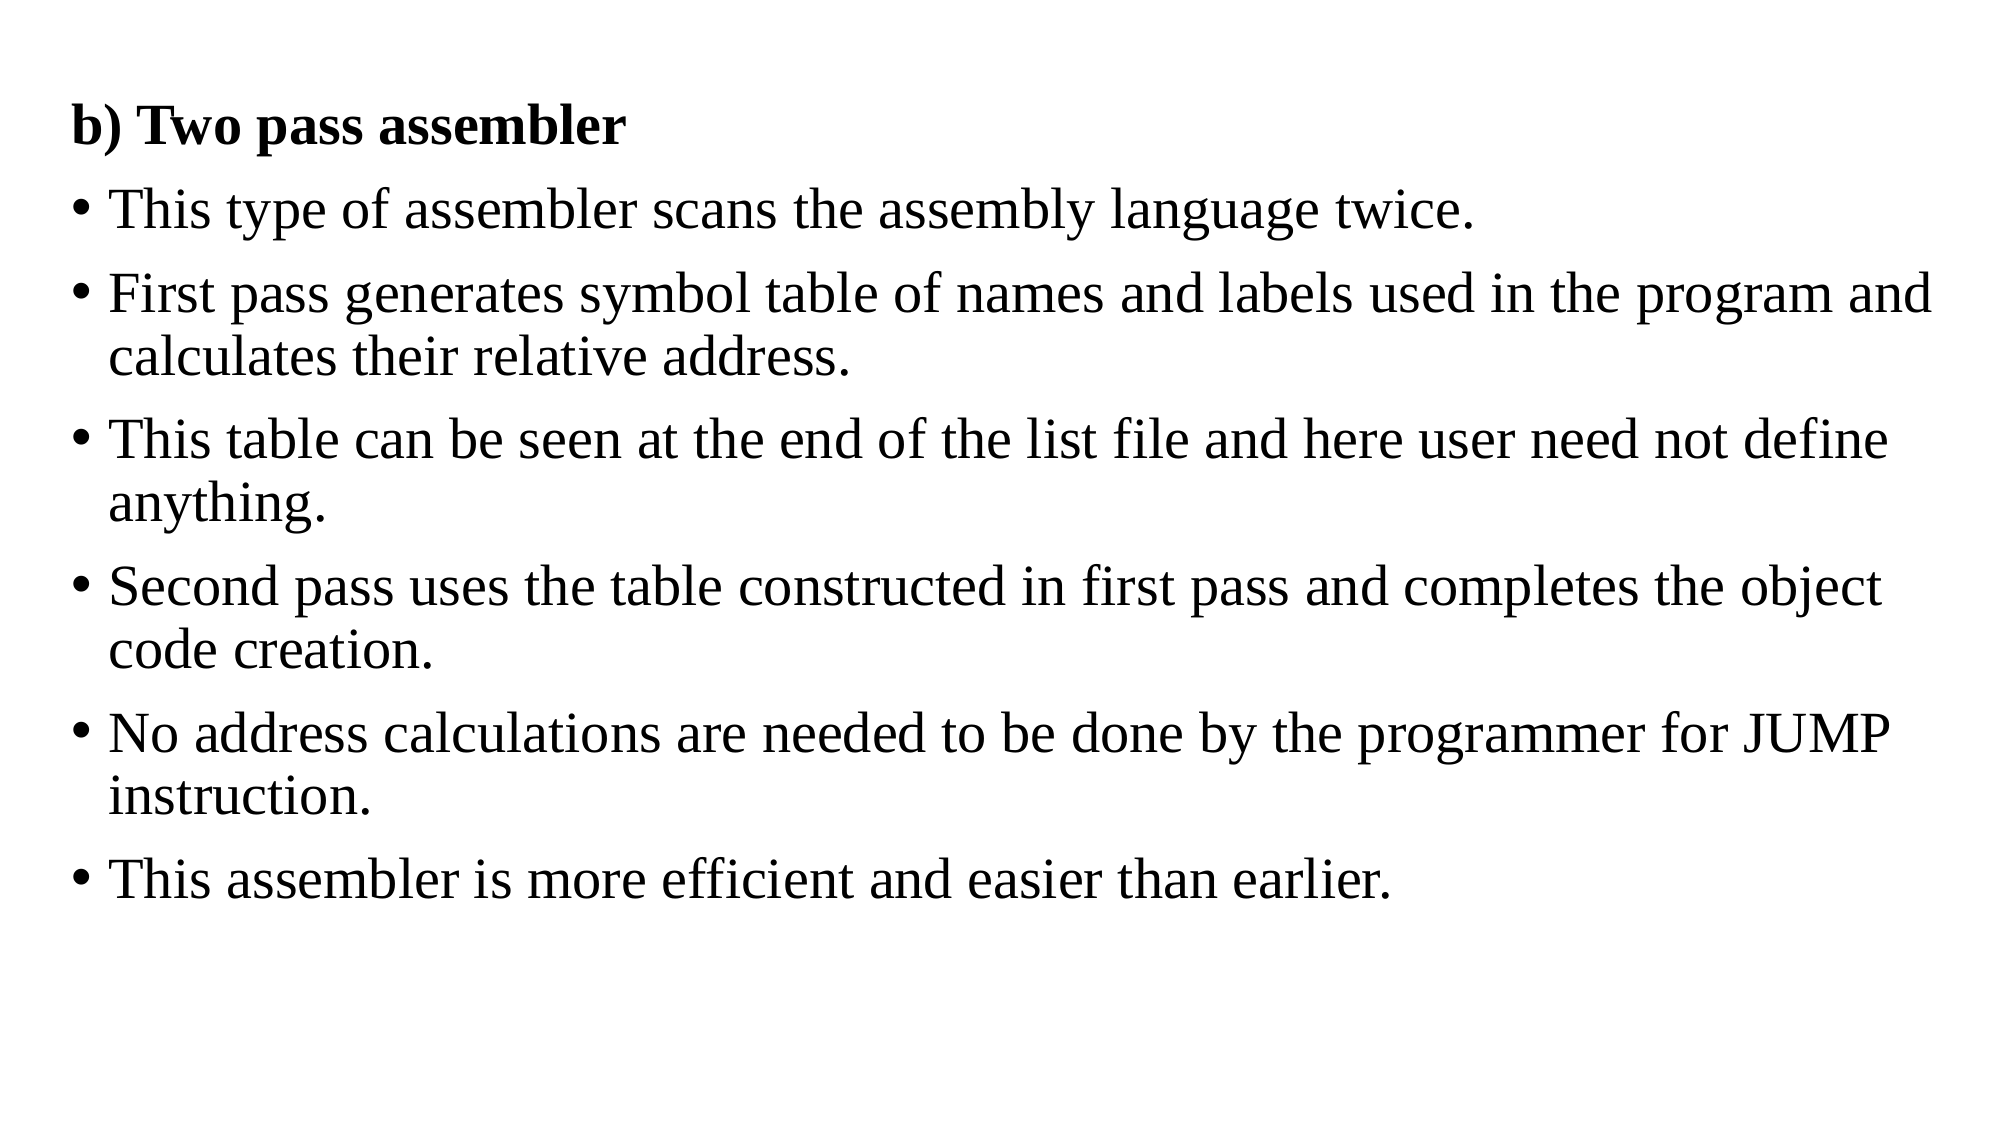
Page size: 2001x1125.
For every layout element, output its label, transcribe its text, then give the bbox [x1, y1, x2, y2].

list b) Two pass assembler This type of assembler scans the assembly language twice. First pass generates symbol table of names and labels used in the program and calculates their relative address. This table can be seen at the end of the list file and here user need not define anything. Second pass uses the table constructed in first pass and completes the object code creation. No address calculations are needed to be done by the programmer for JUMP instruction. This assembler is more efficient and easier than earlier. [55, 87, 1955, 1064]
